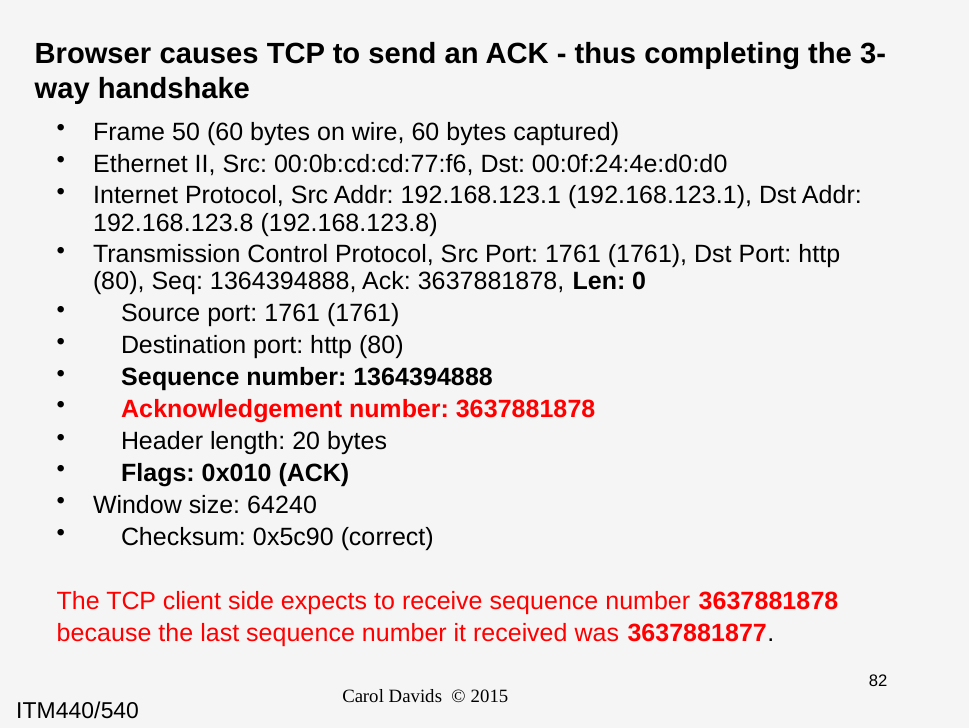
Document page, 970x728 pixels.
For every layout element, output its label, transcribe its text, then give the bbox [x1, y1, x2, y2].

title Browser causes TCP to send an ACK - thus completing the 3-way handshake [24, 37, 946, 102]
footer Carol Davids © 2015 [255, 678, 596, 728]
list Frame 50 (60 bytes on wire, 60 bytes captured) Ethernet II, Src: 00:0b:cd:cd:77:f6, Dst: 00:0f:24:4e:d0:d0 Internet Protocol, Src Addr: 192.168.123.1 (192.168.123.1), Dst Addr: 192.168.123.8 (192.168.123.8) Transmission Control Protocol, Src Port: 1761 (1761), Dst Port: http (80), Seq: 1364394888, Ack: 3637881878, Len: 0 Source port: 1761 (1761) Destination port: http (80) Sequence number: 1364394888 Acknowledgement number: 3637881878 Header length: 20 bytes Flags: 0x010 (ACK) Window size: 64240 Checksum: 0x5c90 (correct) The TCP client side expects to receive sequence number 3637881878 because the last sequence number it received was 3637881877. [47, 113, 879, 678]
